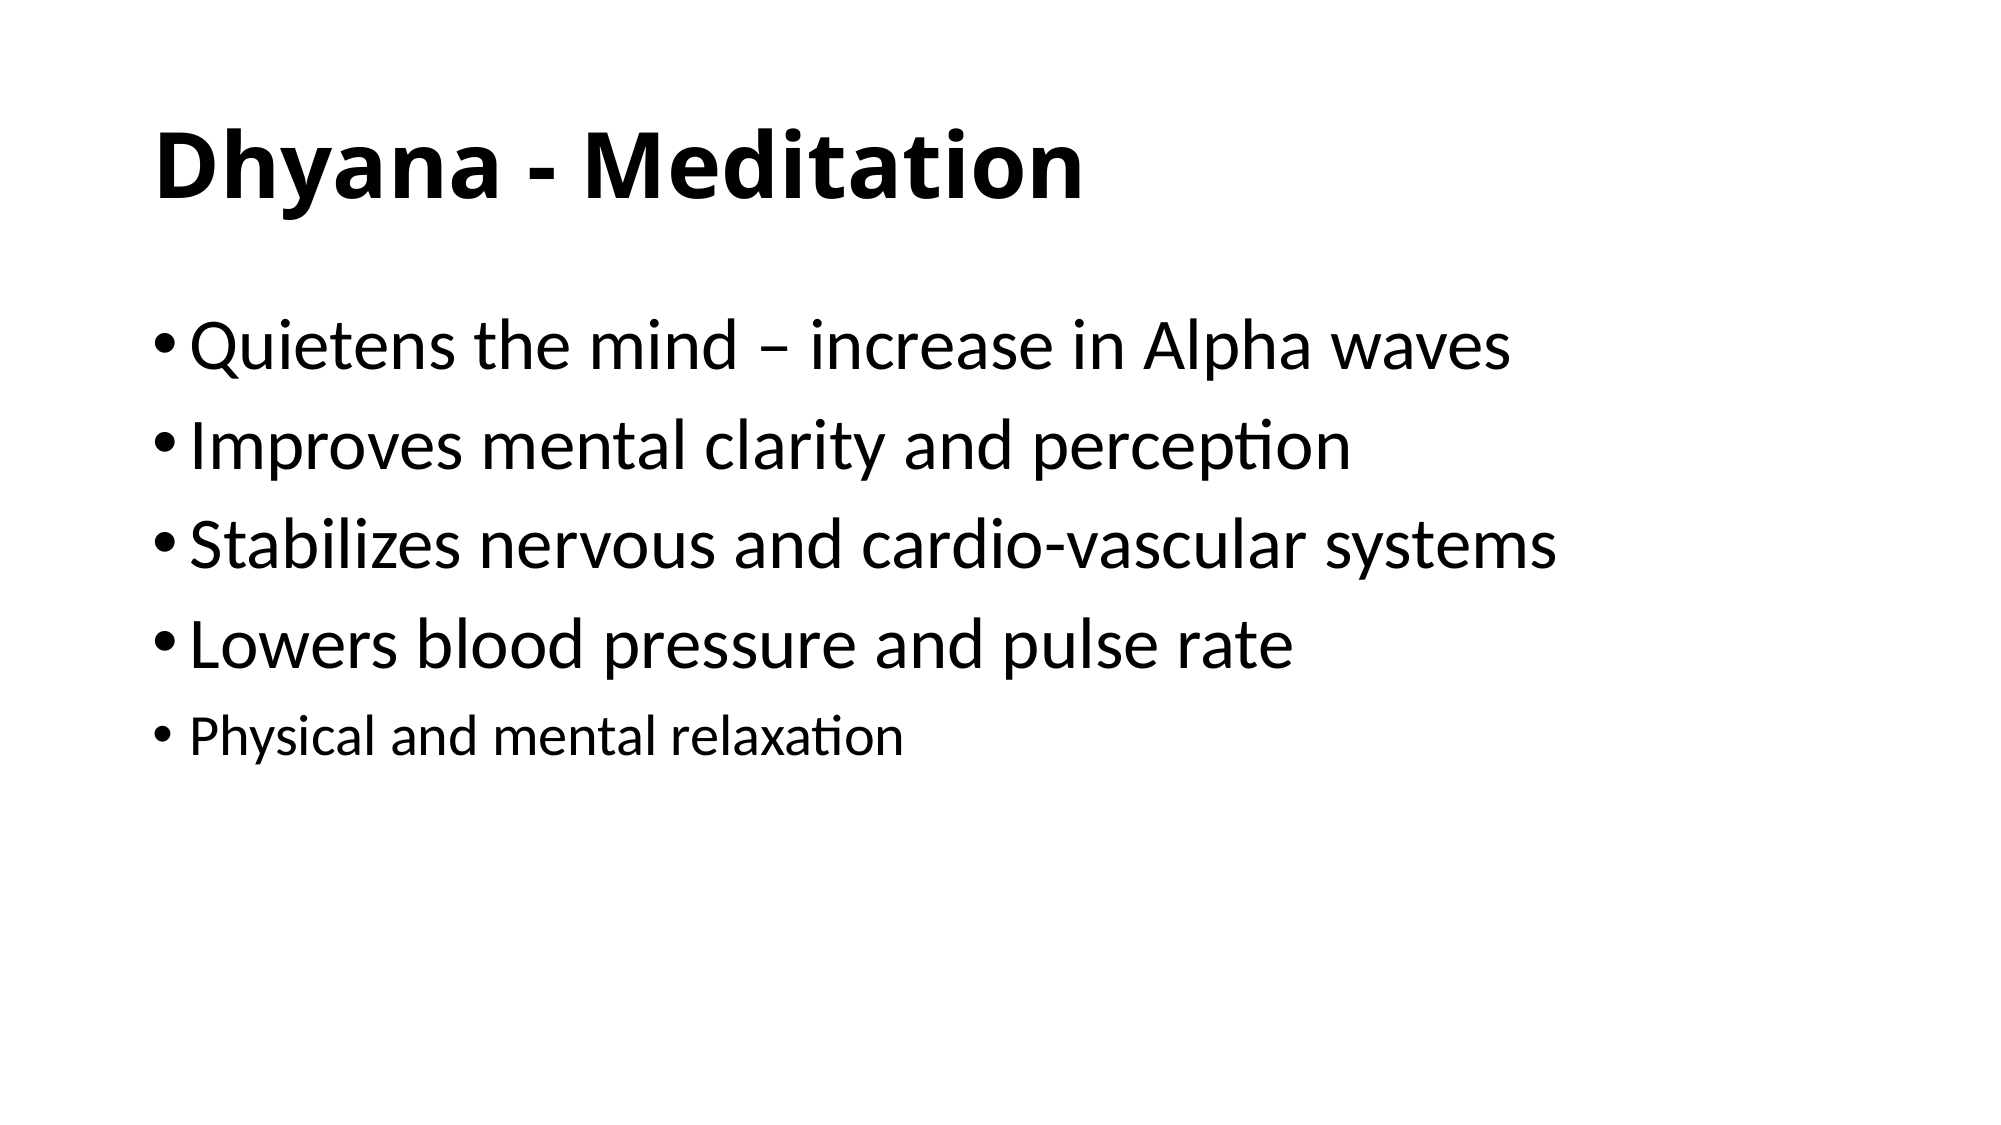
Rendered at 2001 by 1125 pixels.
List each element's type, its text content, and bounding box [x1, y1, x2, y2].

list Quietens the mind – increase in Alpha waves Improves mental clarity and perception Stabilizes nervous and cardio-vascular systems Lowers blood pressure and pulse rate Physical and mental relaxation [137, 299, 1863, 1014]
title Dhyana - Meditation [137, 59, 1863, 278]
